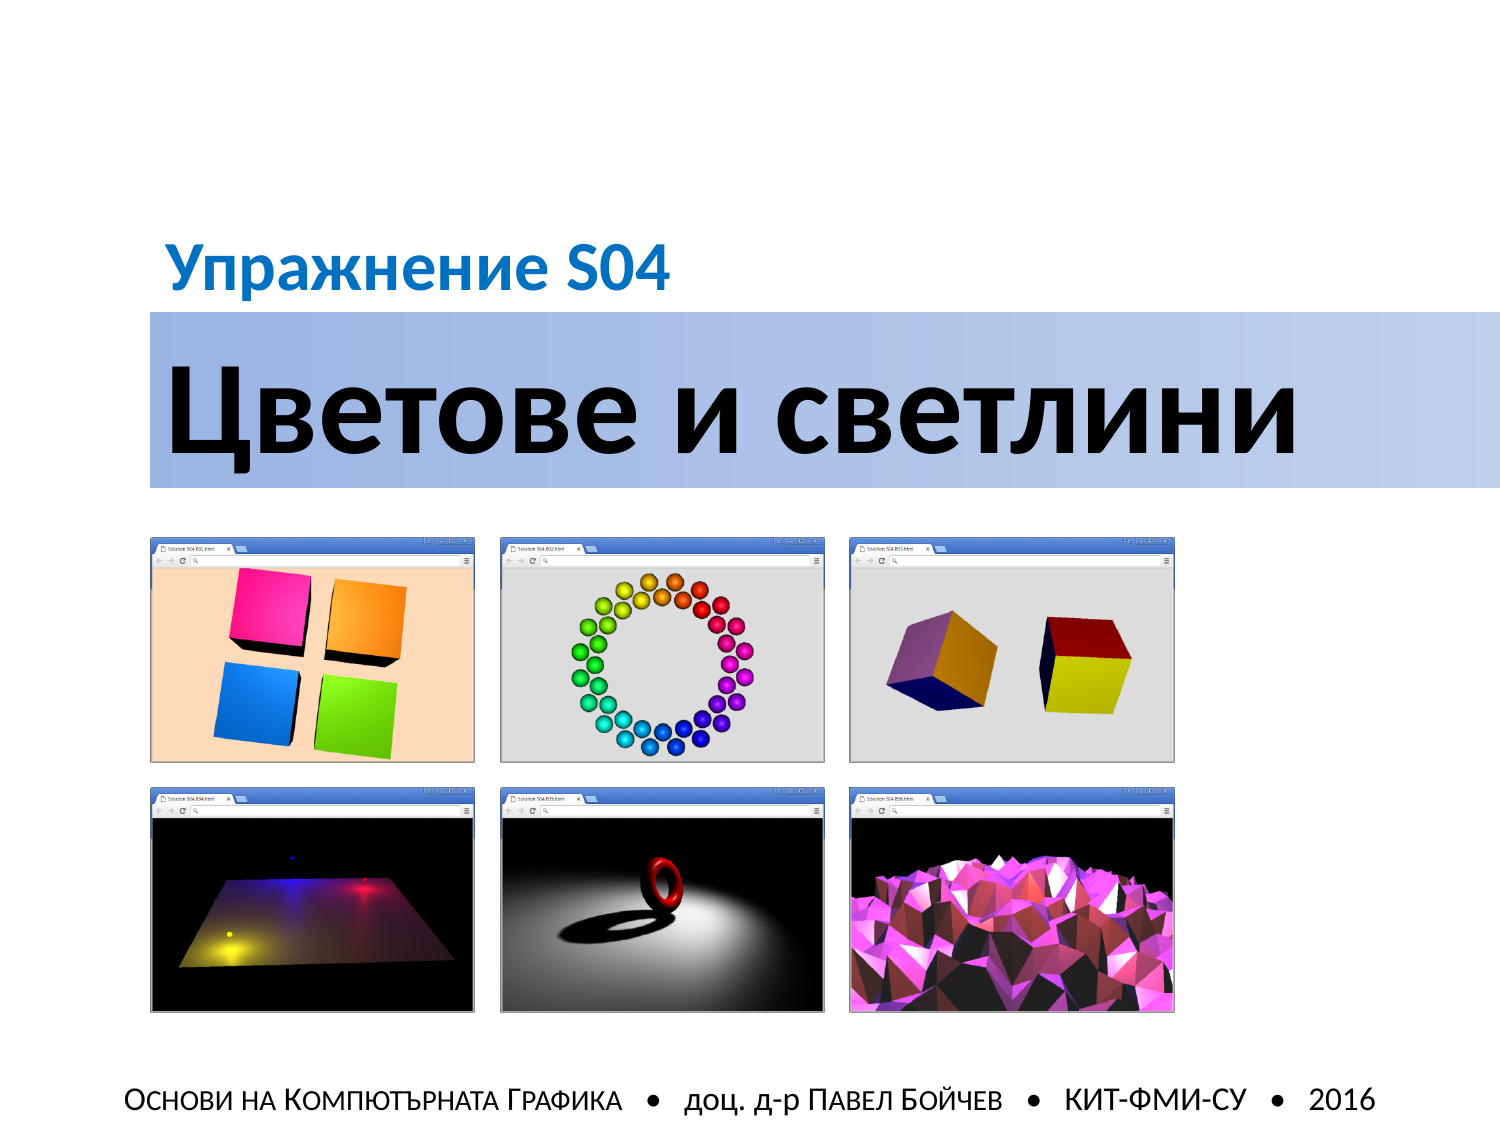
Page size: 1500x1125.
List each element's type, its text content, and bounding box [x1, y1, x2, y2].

picture [849, 537, 1175, 763]
picture [500, 537, 825, 763]
picture [149, 537, 475, 763]
list Упражнение S04 [150, 212, 1500, 312]
picture [849, 787, 1175, 1013]
picture [149, 787, 475, 1013]
picture [500, 787, 825, 1013]
list Цветове и светлини [150, 312, 1500, 488]
